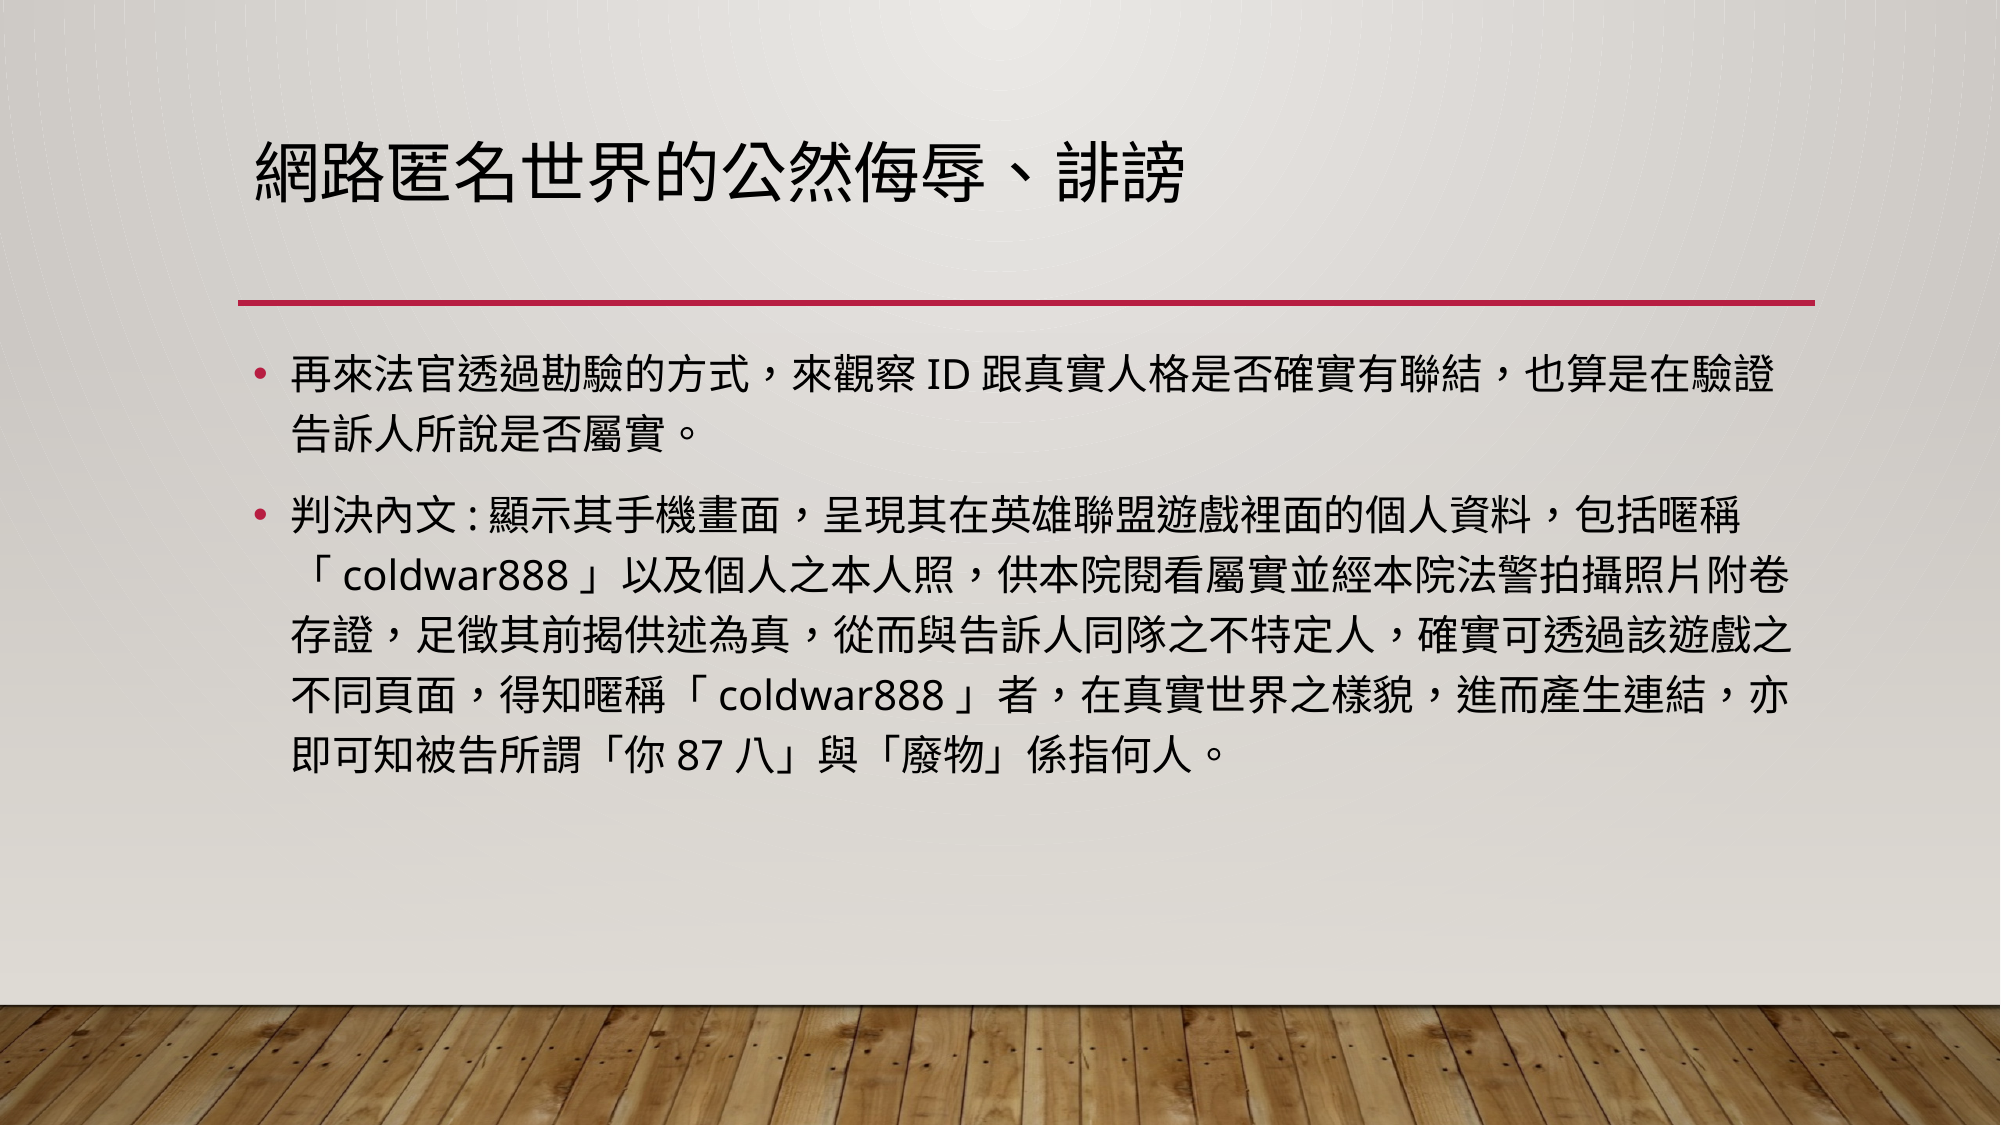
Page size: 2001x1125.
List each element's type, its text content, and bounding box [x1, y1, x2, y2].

list 再來法官透過勘驗的方式，來觀察ID跟真實人格是否確實有聯結，也算是在驗證告訴人所說是否屬實。 判決內文:顯示其手機畫面，呈現其在英雄聯盟遊戲裡面的個人資料，包括暱稱「coldwar888」以及個人之本人照，供本院閱看屬實並經本院法警拍攝照片附卷存證，足徵其前揭供述為真，從而與告訴人同隊之不特定人，確實可透過該遊戲之不同頁面，得知暱稱「coldwar888」者，在真實世界之樣貌，進而產生連結，亦即可知被告所謂「你87八」與「廢物」係指何人。 [238, 330, 1814, 897]
title 網路匿名世界的公然侮辱、誹謗 [238, 131, 1814, 305]
picture [0, 1005, 2000, 1125]
